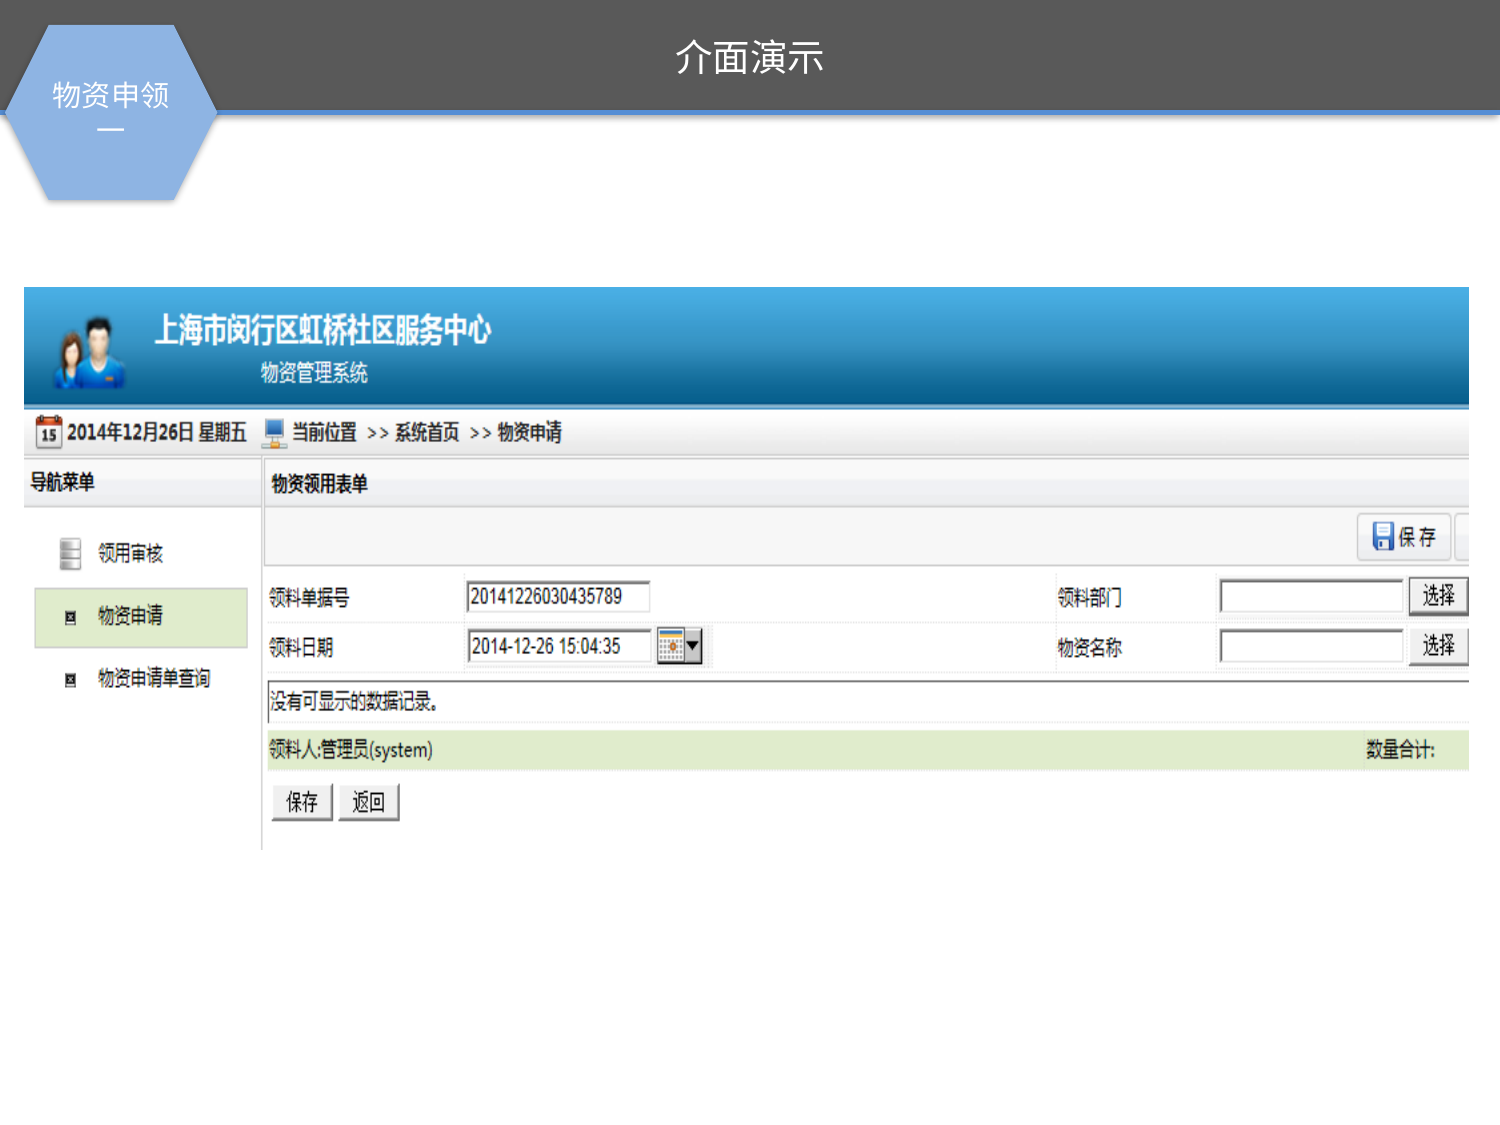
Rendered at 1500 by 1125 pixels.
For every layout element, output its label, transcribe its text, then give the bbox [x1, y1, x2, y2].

text_box 物资申领 一 [4, 24, 218, 111]
text_box 物资申领 一 [8, 121, 215, 201]
picture [24, 287, 1470, 392]
picture [24, 403, 1470, 851]
text_box 介面演示 [0, 0, 1500, 110]
